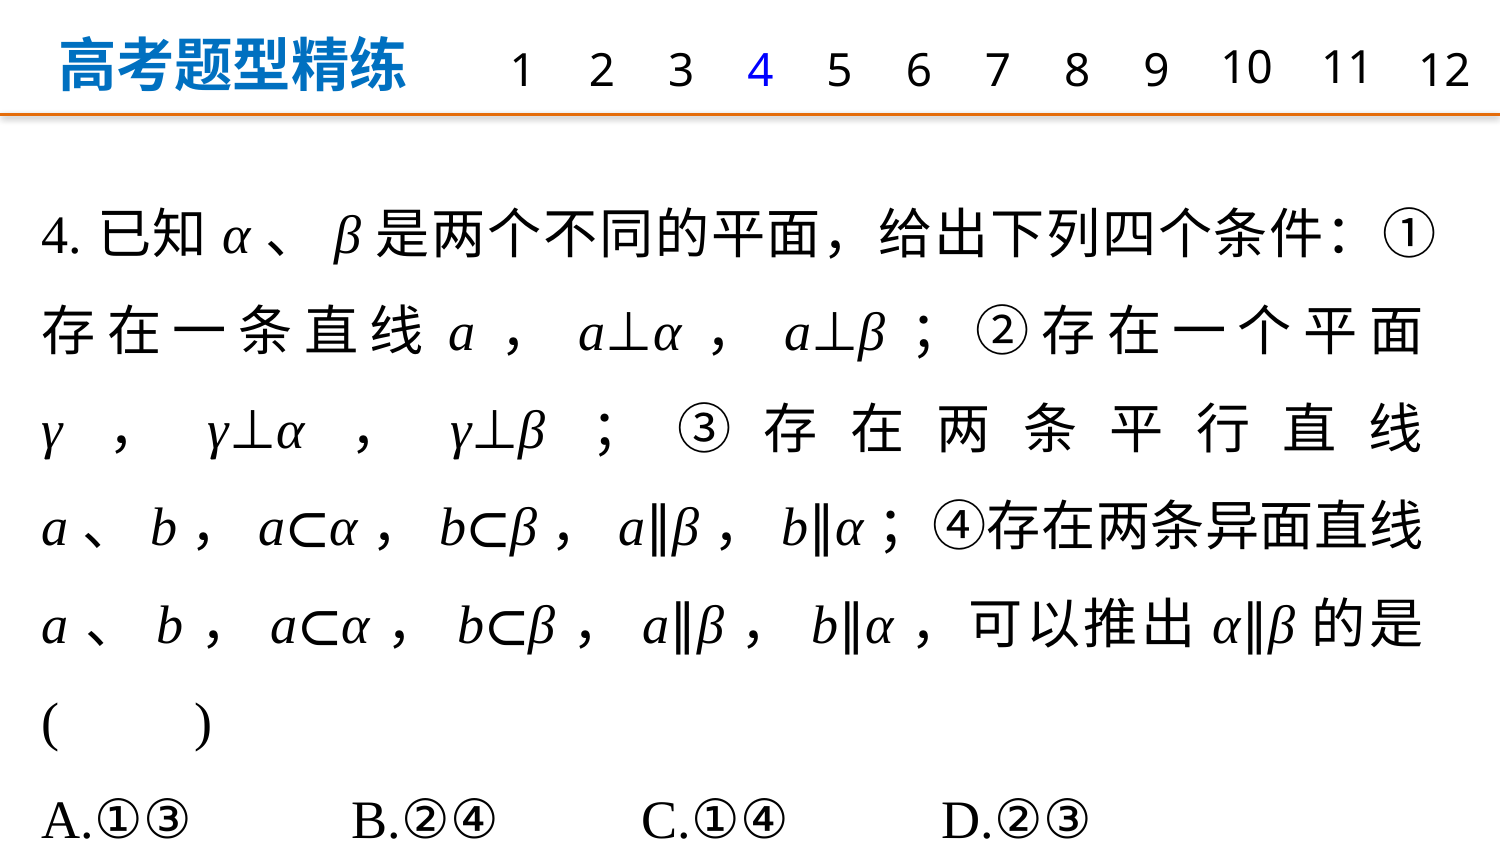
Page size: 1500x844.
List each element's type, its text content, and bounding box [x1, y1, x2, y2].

text_box 9 [1121, 36, 1192, 106]
text_box 高考题型精练 [43, 20, 423, 105]
text_box 4 [725, 36, 796, 106]
text_box 12 [1402, 36, 1486, 106]
text_box 3 [646, 36, 716, 106]
text_box 7 [963, 36, 1033, 106]
text_box 5 [804, 36, 875, 106]
text_box 4.已知α、β是两个不同的平面，给出下列四个条件：①存在一条直线a，a⊥α，a⊥β；②存在一个平面γ，γ⊥α，γ⊥β；③存在两条平行直线a、b，a⊂α，b⊂β，a∥β，b∥α；④存在两条异面直线a、b，a⊂α，b⊂β，a∥β，b∥α，可以推出α∥β的是( ) A.①③ B.②④ C.①④ D.②③ [26, 159, 1452, 844]
text_box 1 [488, 36, 558, 106]
text_box 8 [1042, 36, 1113, 106]
text_box 11 [1301, 36, 1394, 101]
text_box 10 [1201, 36, 1293, 101]
text_box 6 [884, 36, 954, 106]
text_box 2 [567, 36, 637, 106]
